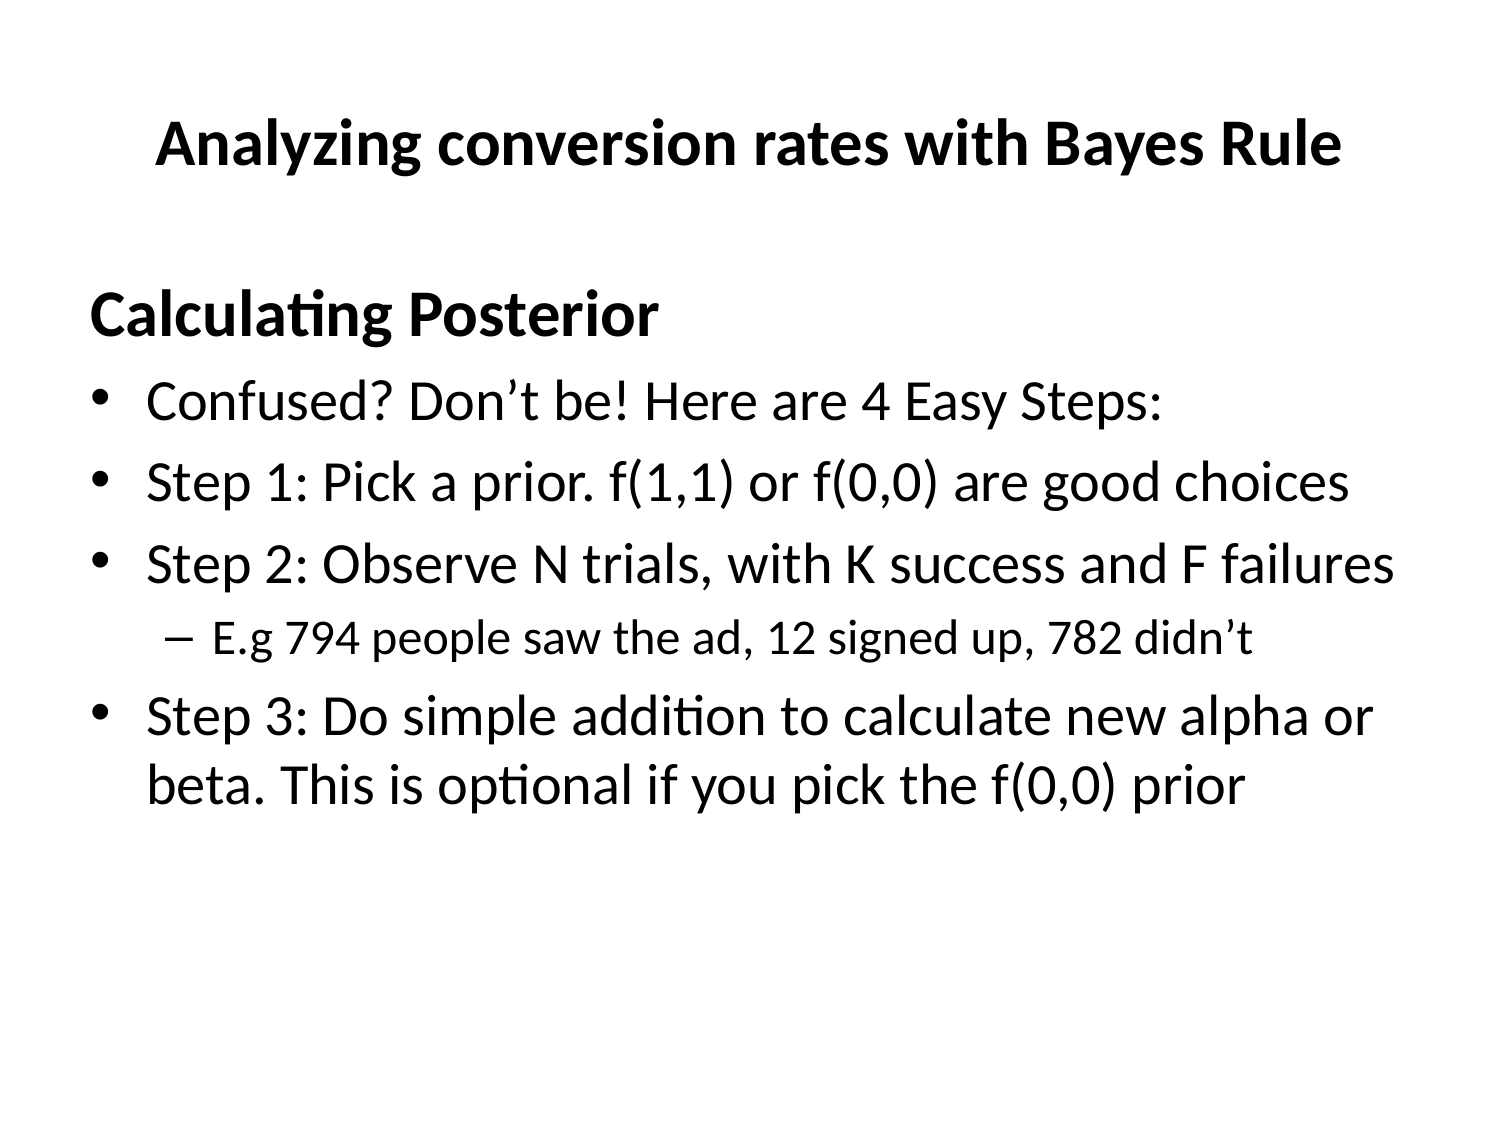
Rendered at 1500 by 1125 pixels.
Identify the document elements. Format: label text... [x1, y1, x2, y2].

title Analyzing conversion rates with Bayes Rule [75, 45, 1425, 233]
list Calculating Posterior Confused? Don’t be! Here are 4 Easy Steps: Step 1: Pick a prior. f(1,1) or f(0,0) are good choices Step 2: Observe N trials, with K success and F failures E.g 794 people saw the ad, 12 signed up, 782 didn’t Step 3: Do simple addition to calculate new alpha or beta. This is optional if you pick the f(0,0) prior [75, 262, 1425, 1005]
